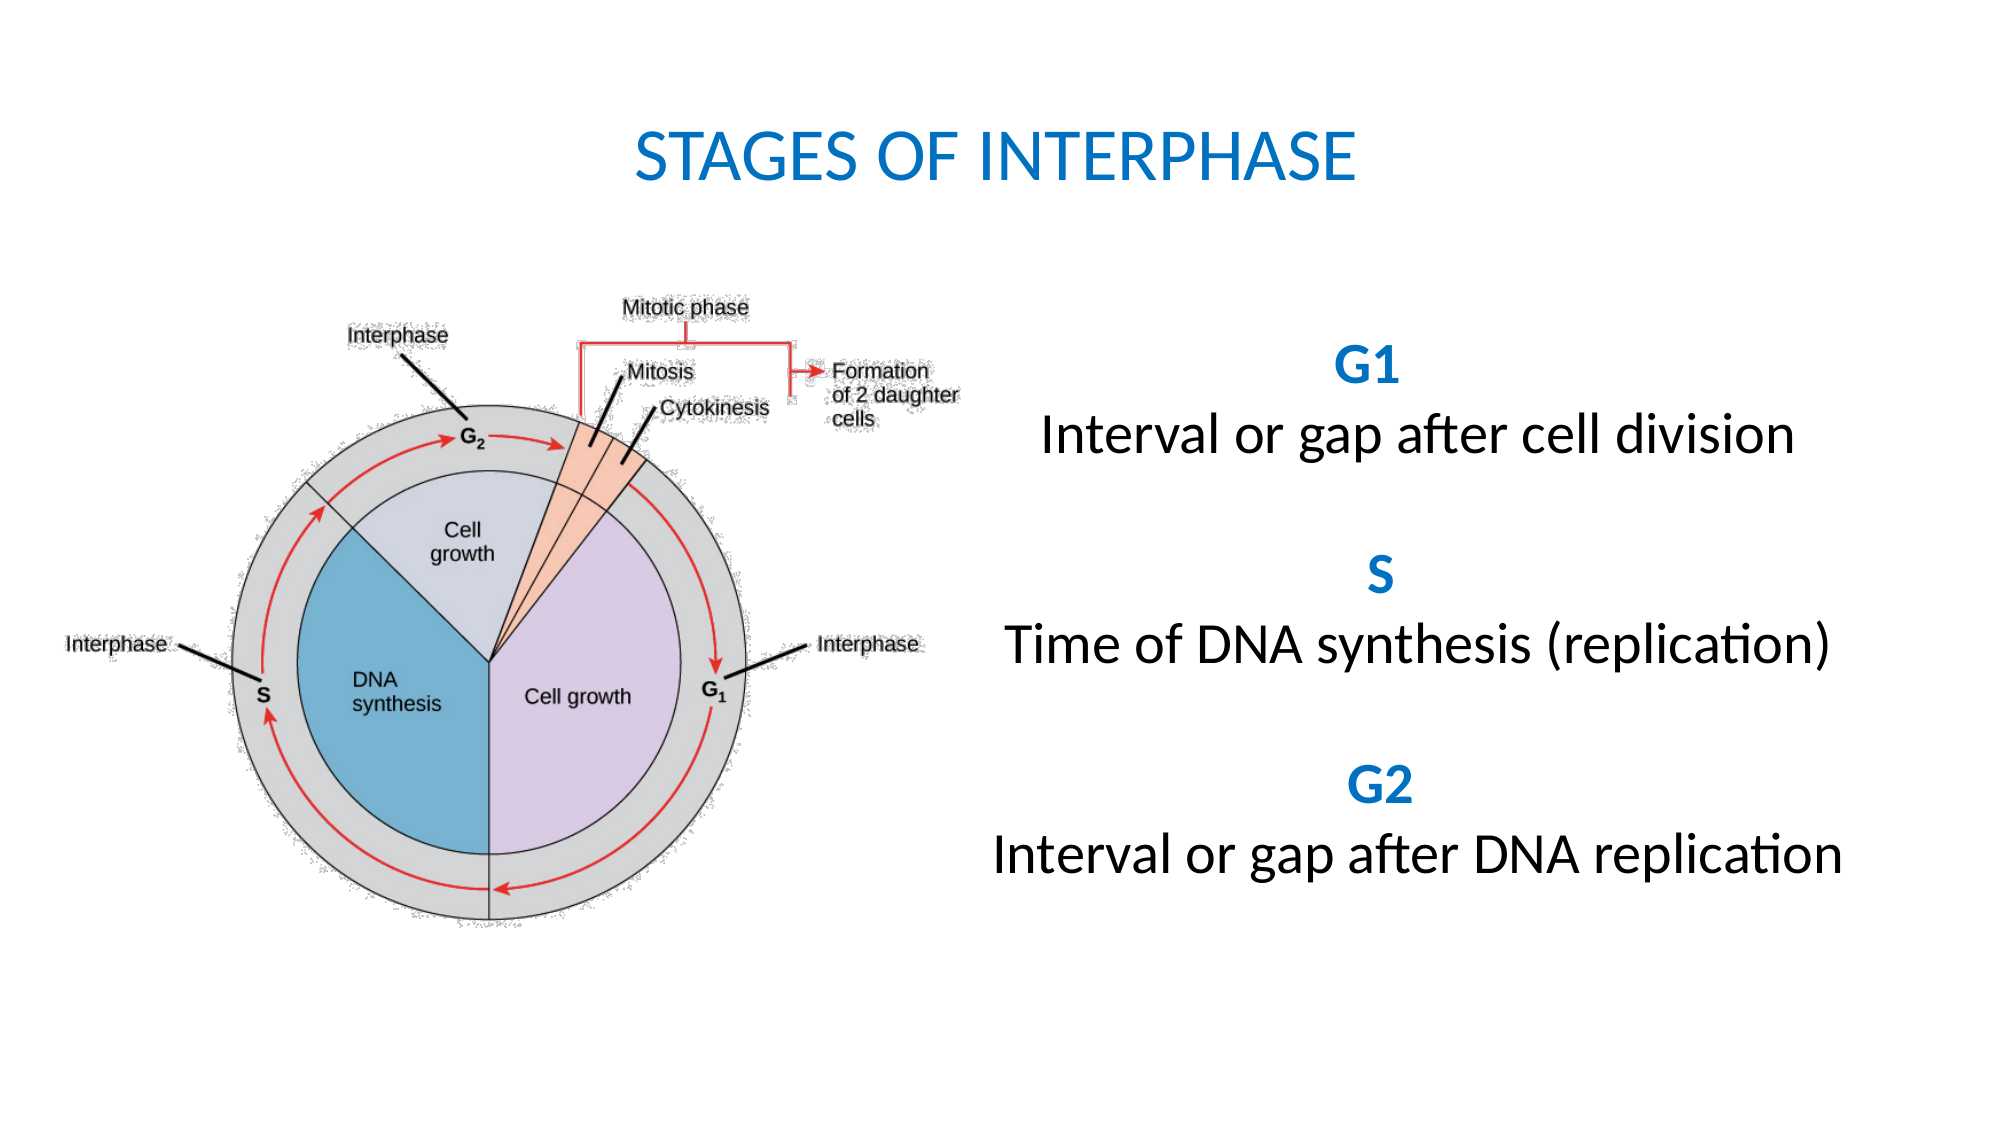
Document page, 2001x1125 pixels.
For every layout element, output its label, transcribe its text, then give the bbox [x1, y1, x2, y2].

text_box STAGES OF INTERPHASE [619, 97, 1381, 203]
picture [0, 272, 1151, 944]
text_box G1 Interval or gap after cell division S Time of DNA synthesis (replication) G2 Interval or gap after DNA replication [1157, 317, 1881, 893]
